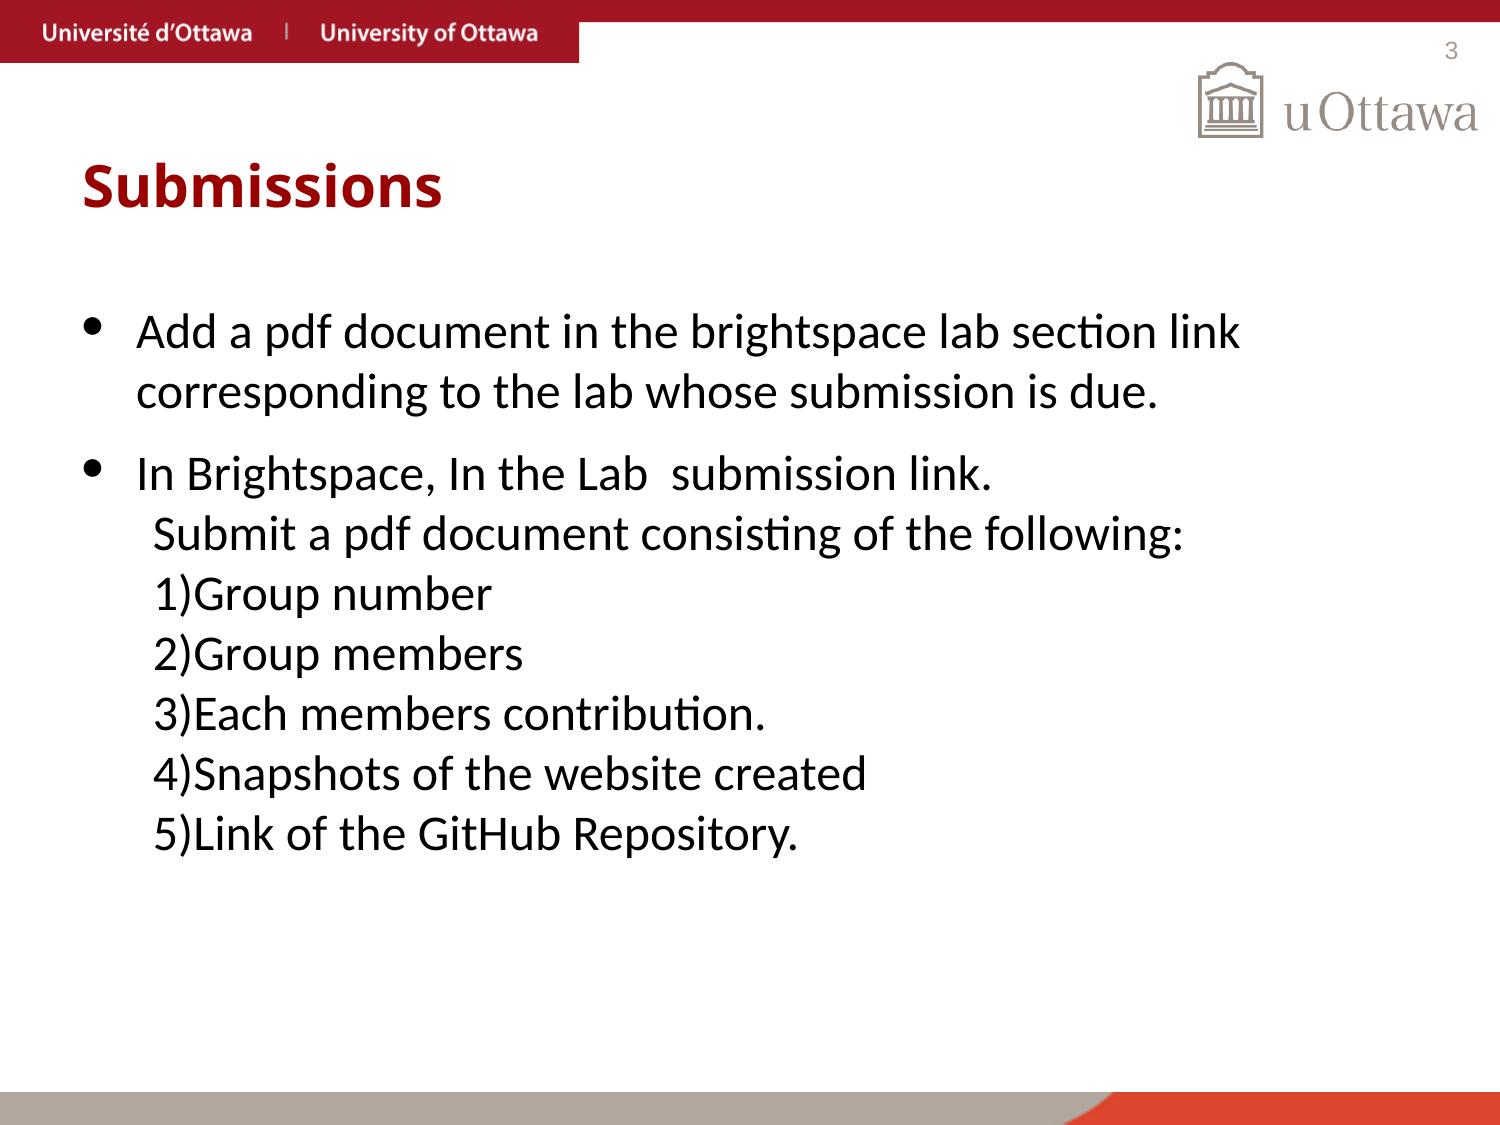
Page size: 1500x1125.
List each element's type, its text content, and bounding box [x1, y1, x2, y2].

title Submissions [80, 147, 550, 276]
text_box Add a pdf document in the brightspace lab section link corresponding to the lab whose submission is due. In Brightspace, In the Lab submission link. Submit a pdf document consisting of the following: 1)Group number 2)Group members 3)Each members contribution. 4)Snapshots of the website created 5)Link of the GitHub Repository. [77, 276, 1443, 943]
picture [0, 1092, 1500, 1125]
picture [0, 0, 1500, 138]
